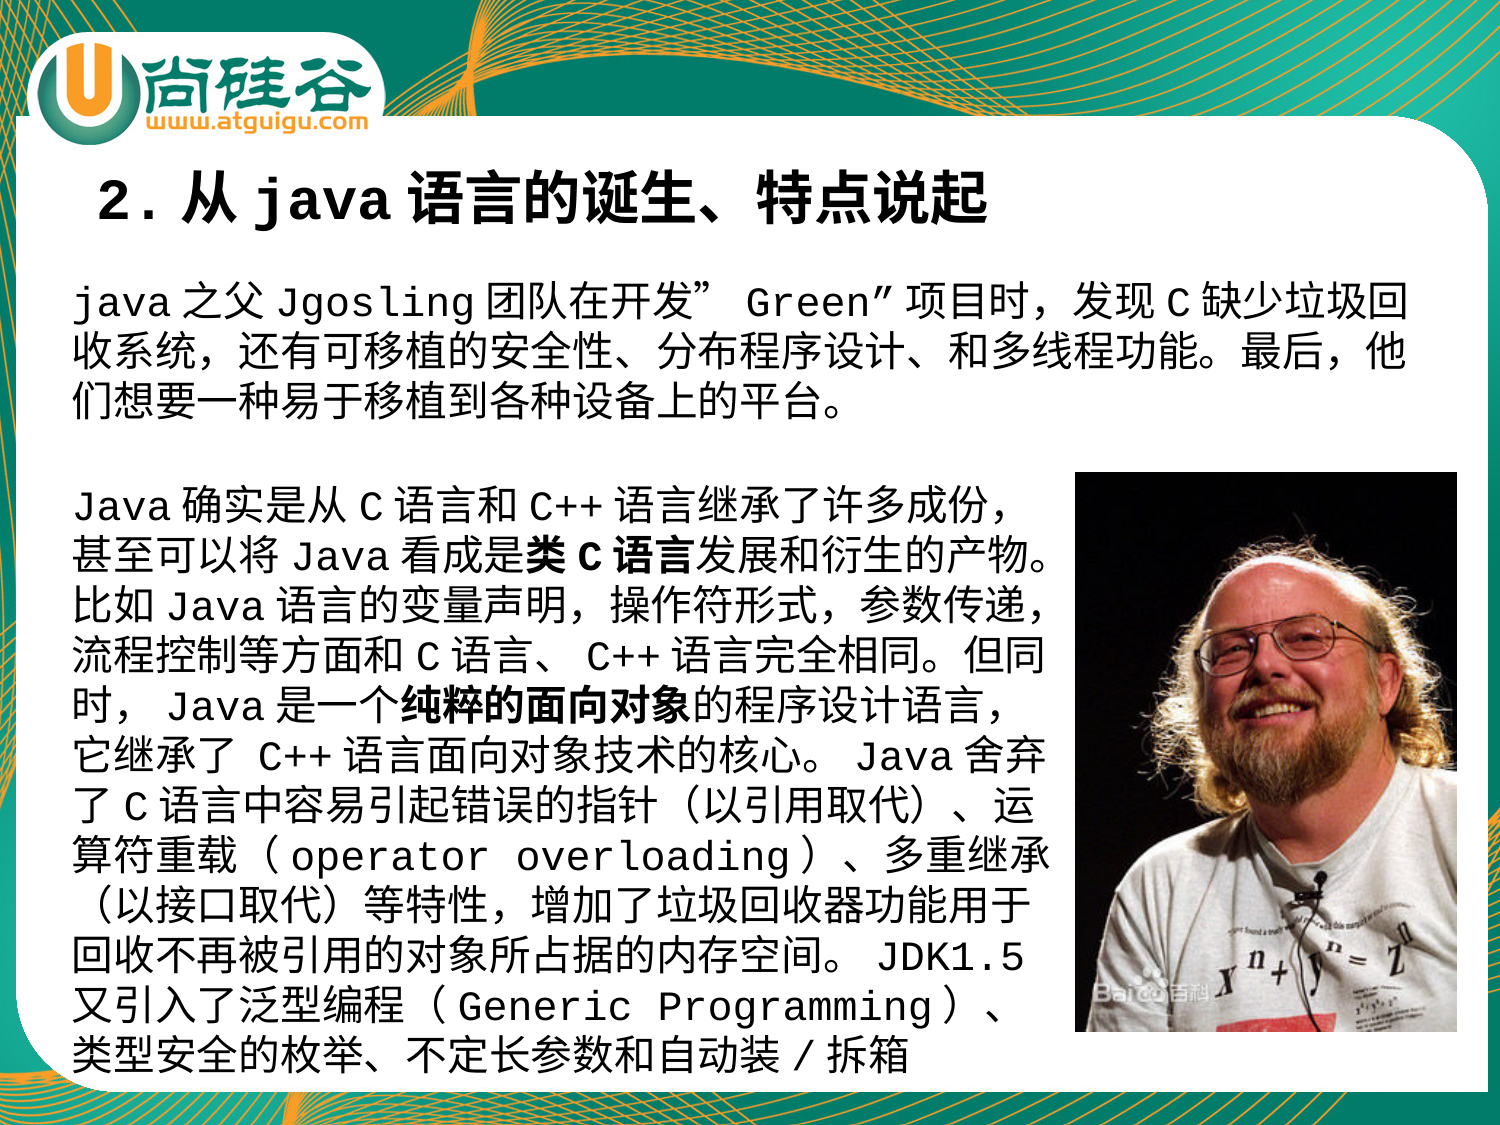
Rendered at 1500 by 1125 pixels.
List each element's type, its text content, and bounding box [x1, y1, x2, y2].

text_box java之父Jgosling团队在开发”Green”项目时，发现C缺少垃圾回收系统，还有可移植的安全性、分布程序设计、和多线程功能。最后，他们想要一种易于移植到各种设备上的平台。 [56, 267, 1459, 432]
text_box 2.从java语言的诞生、特点说起 [81, 153, 1329, 239]
text_box Java确实是从C语言和C++语言继承了许多成份，甚至可以将Java看成是类C语言发展和衍生的产物。比如Java语言的变量声明，操作符形式，参数传递，流程控制等方面和C语言、C++语言完全相同。但同时，Java是一个纯粹的面向对象的程序设计语言，它继承了 C++语言面向对象技术的核心。Java舍弃了C语言中容易引起错误的指针（以引用取代）、运算符重载（operator overloading）、多重继承（以接口取代）等特性，增加了垃圾回收器功能用于回收不再被引用的对象所占据的内存空间。JDK1.5又引入了泛型编程（Generic Programming）、类型安全的枚举、不定长参数和自动装/拆箱 [56, 471, 1069, 1087]
picture [0, 0, 1500, 1125]
